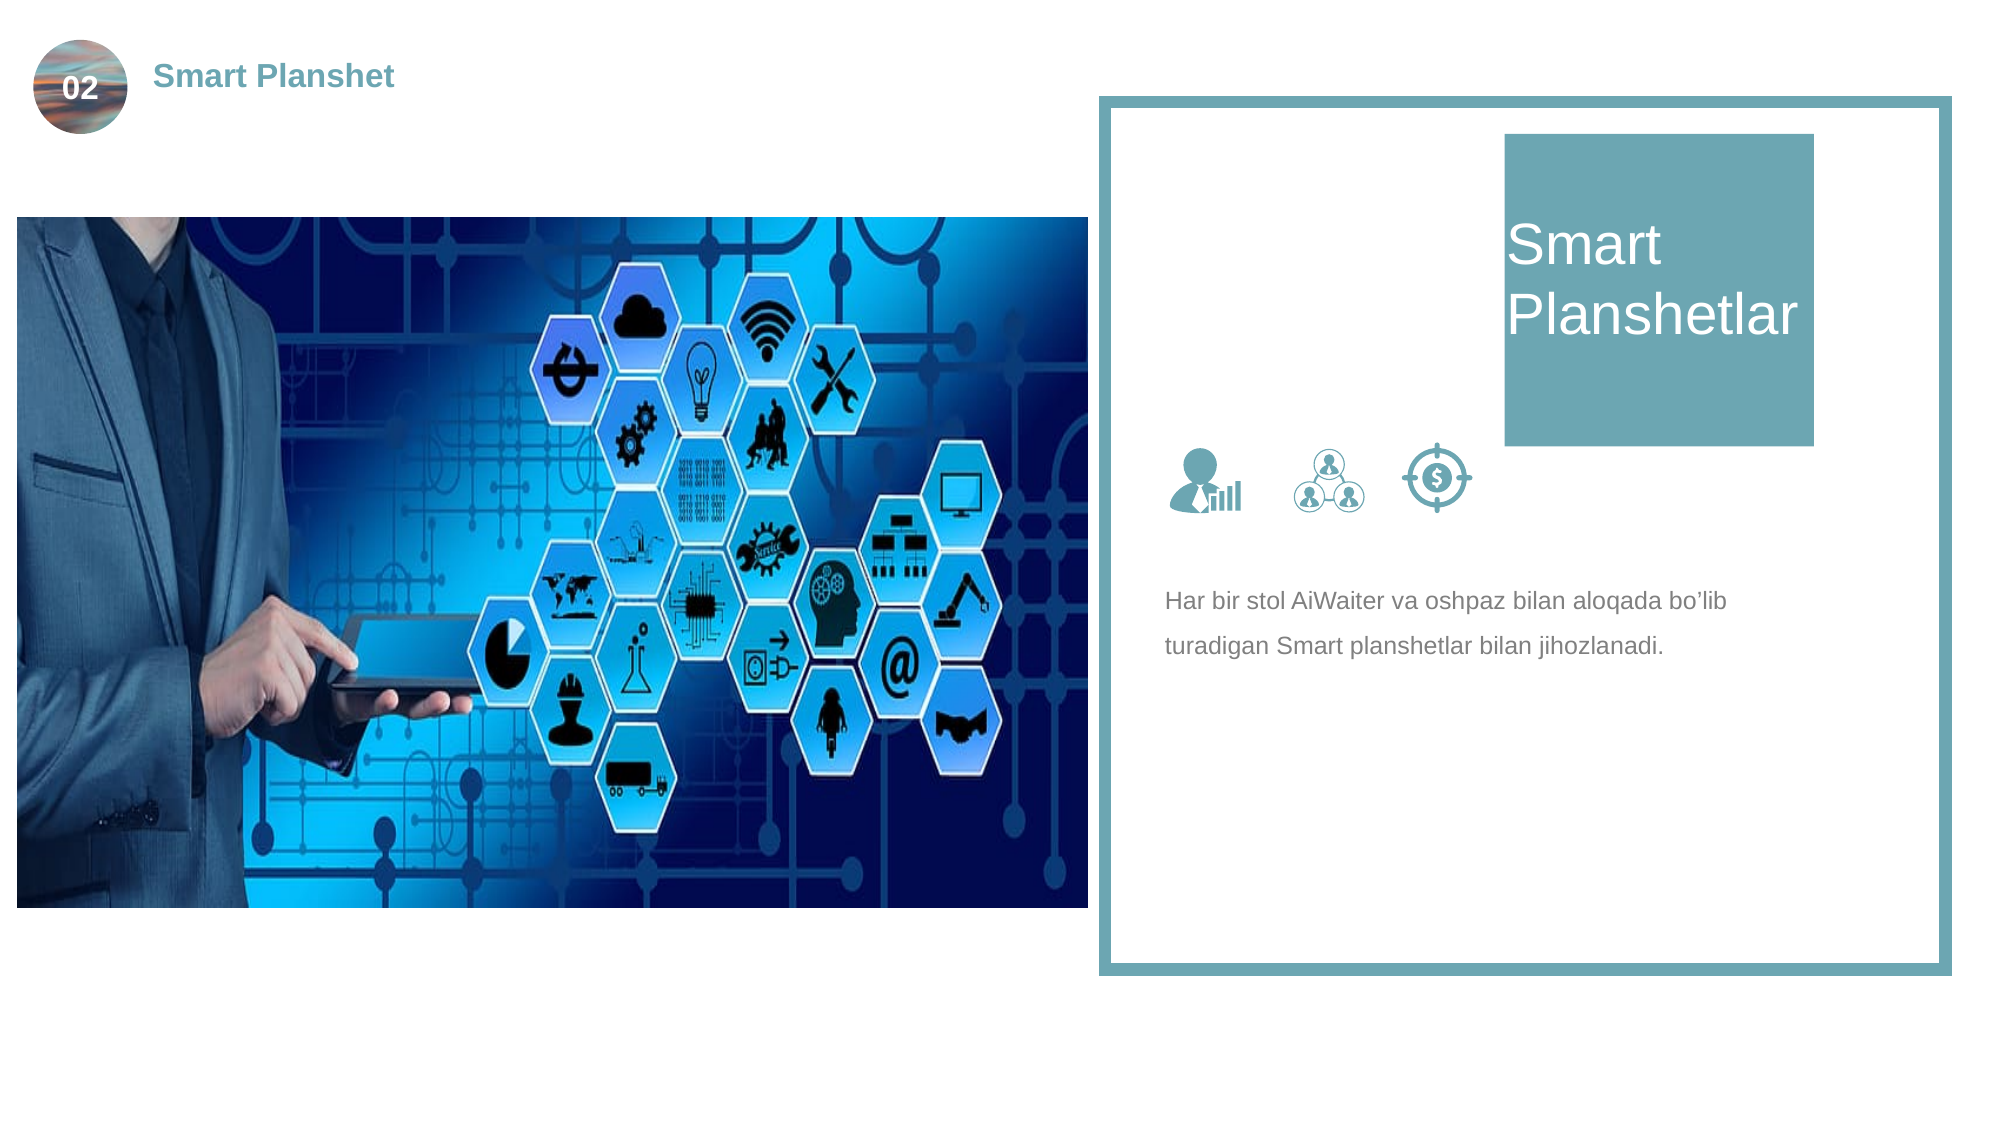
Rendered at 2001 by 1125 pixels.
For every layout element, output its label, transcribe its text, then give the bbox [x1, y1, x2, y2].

text_box Smart Planshet [138, 46, 490, 102]
text_box [1168, 447, 1225, 515]
text_box Har bir stol AiWaiter va oshpaz bilan aloqada bo’lib turadigan Smart planshetlar bilan jihozlanadi. [1150, 562, 1814, 667]
text_box [1504, 354, 1815, 447]
text_box [1104, 101, 1946, 971]
picture [33, 39, 128, 134]
text_box Smart Planshetlar [1492, 198, 1827, 354]
text_box [1400, 441, 1474, 515]
text_box [1504, 133, 1815, 198]
text_box [1292, 447, 1366, 514]
picture [17, 217, 1088, 908]
text_box [1226, 480, 1242, 512]
